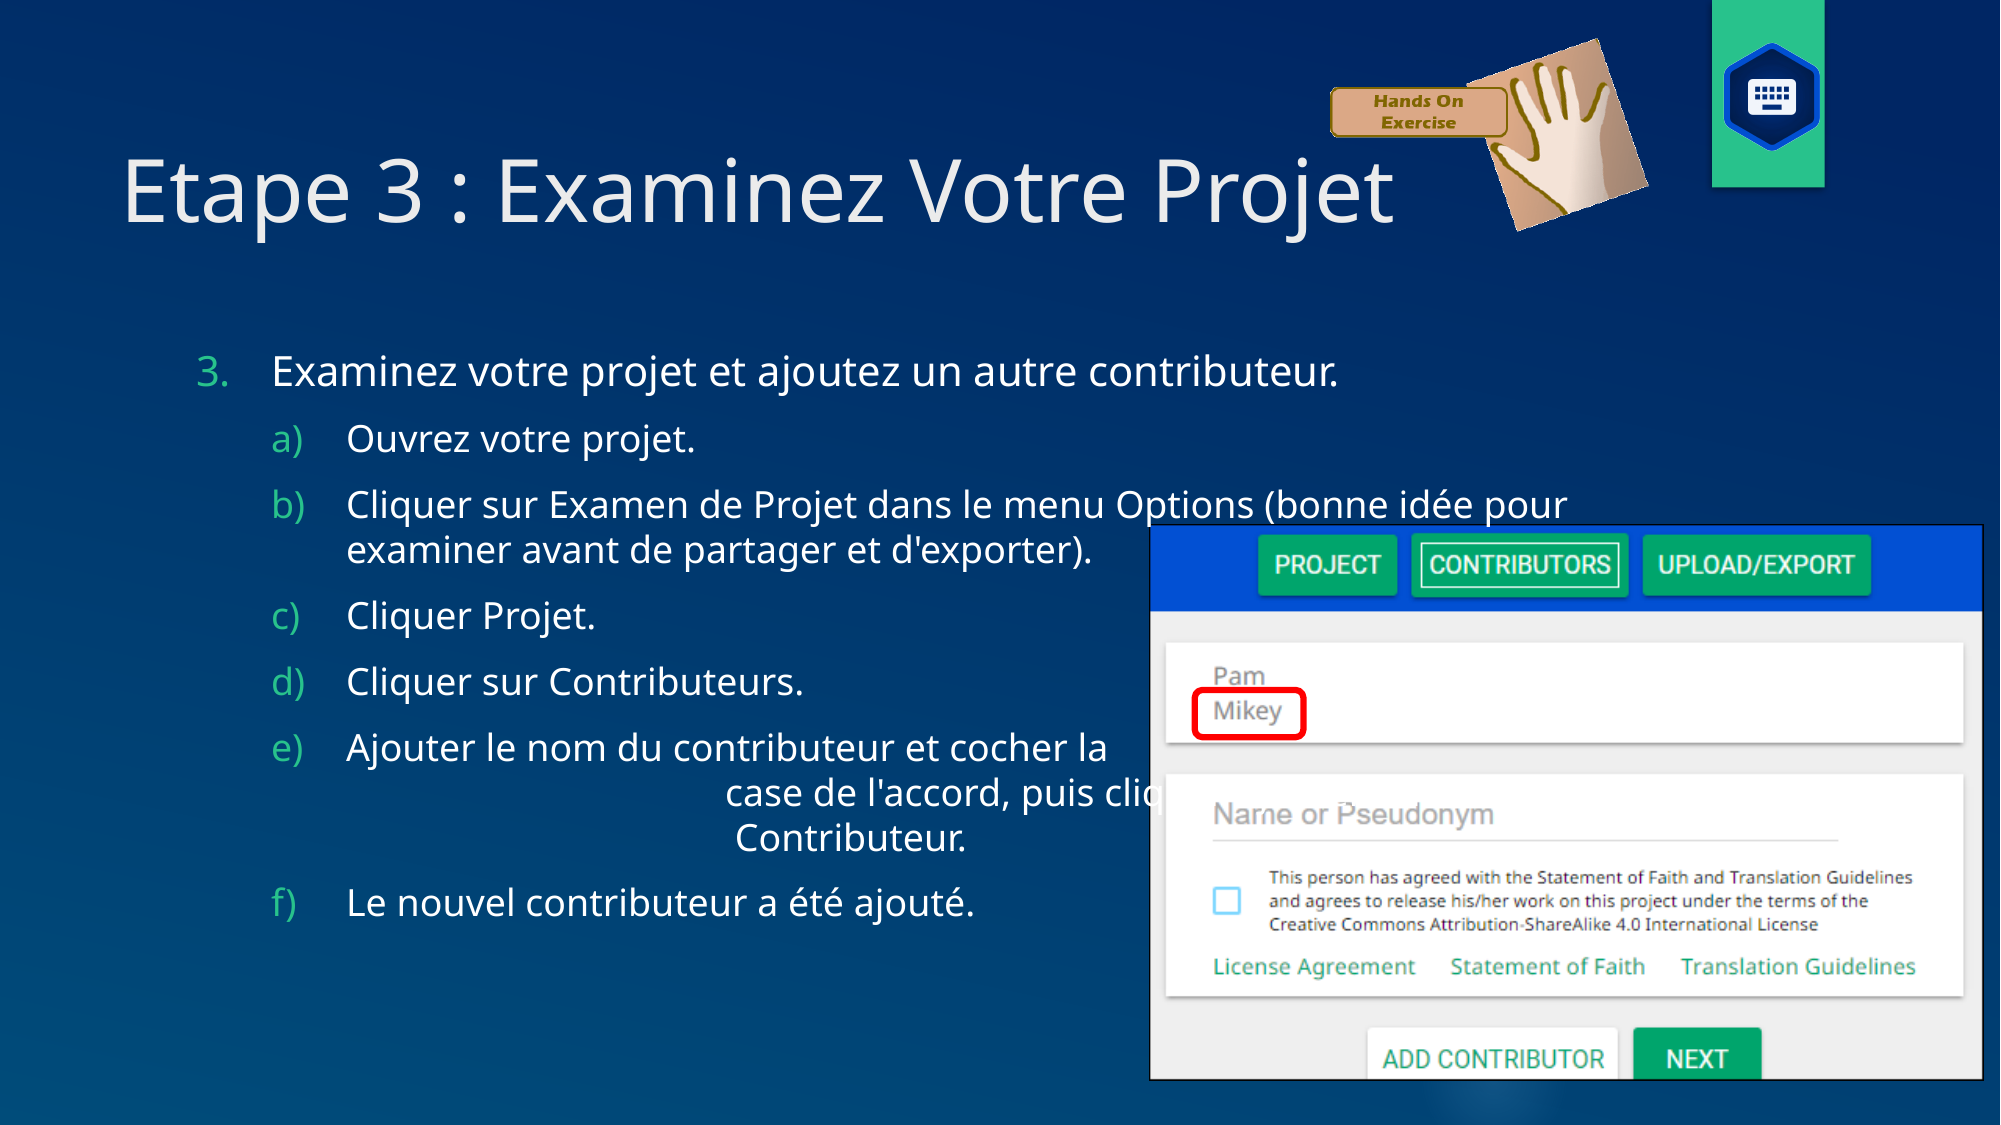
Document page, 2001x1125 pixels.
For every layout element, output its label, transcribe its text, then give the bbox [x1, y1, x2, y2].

picture [1328, 34, 1649, 232]
picture [1149, 524, 1985, 1125]
picture [1720, 42, 1821, 152]
list Examinez votre projet et ajoutez un autre contributeur. Ouvrez votre projet. Cliquer sur Examen de Projet dans le menu Options (bonne idée pour examiner avant de partager et d'exporter). Cliquer Projet. Cliquer sur Contributeurs. Ajouter le nom du contributeur et cocher la case de l'accord, puis cliquer Ajouter un Contributeur. Le nouvel contributeur a été ajouté. [181, 336, 1649, 1025]
title Etape 3 : Examinez Votre Projet [105, 127, 1649, 357]
